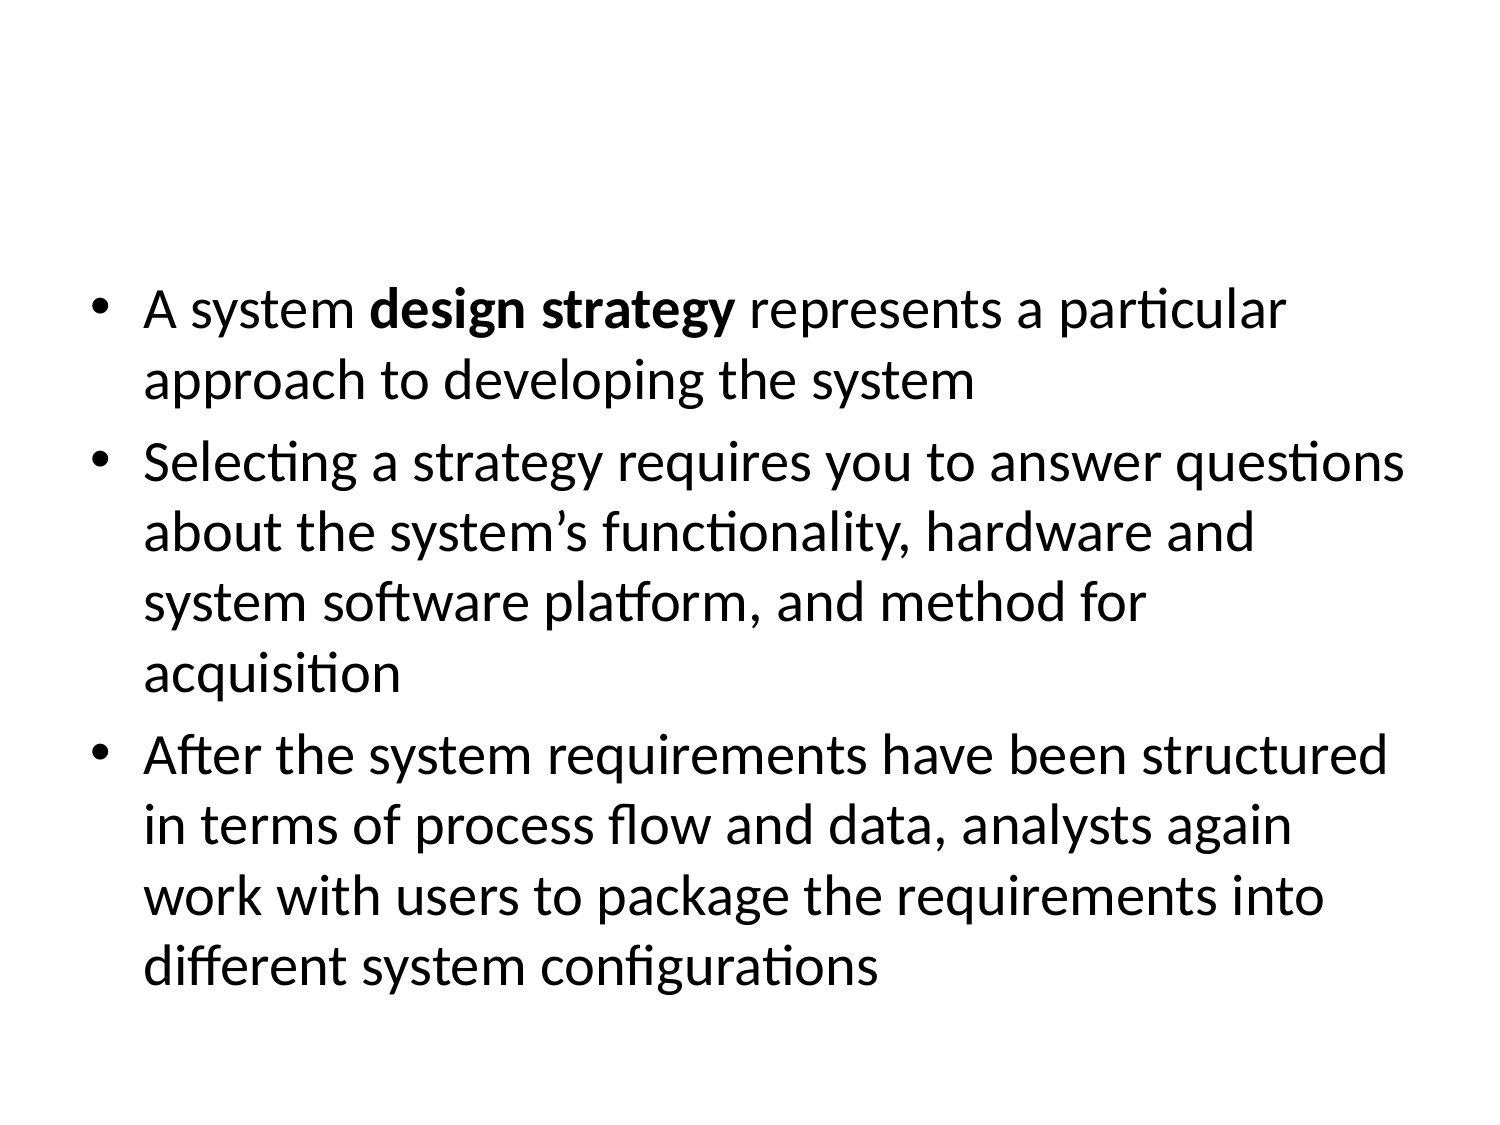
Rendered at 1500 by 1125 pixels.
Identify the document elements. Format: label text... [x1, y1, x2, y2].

list A system design strategy represents a particular approach to developing the system Selecting a strategy requires you to answer questions about the system’s functionality, hardware and system software platform, and method for acquisition After the system requirements have been structured in terms of process flow and data, analysts again work with users to package the requirements into different system configurations [75, 262, 1425, 1005]
